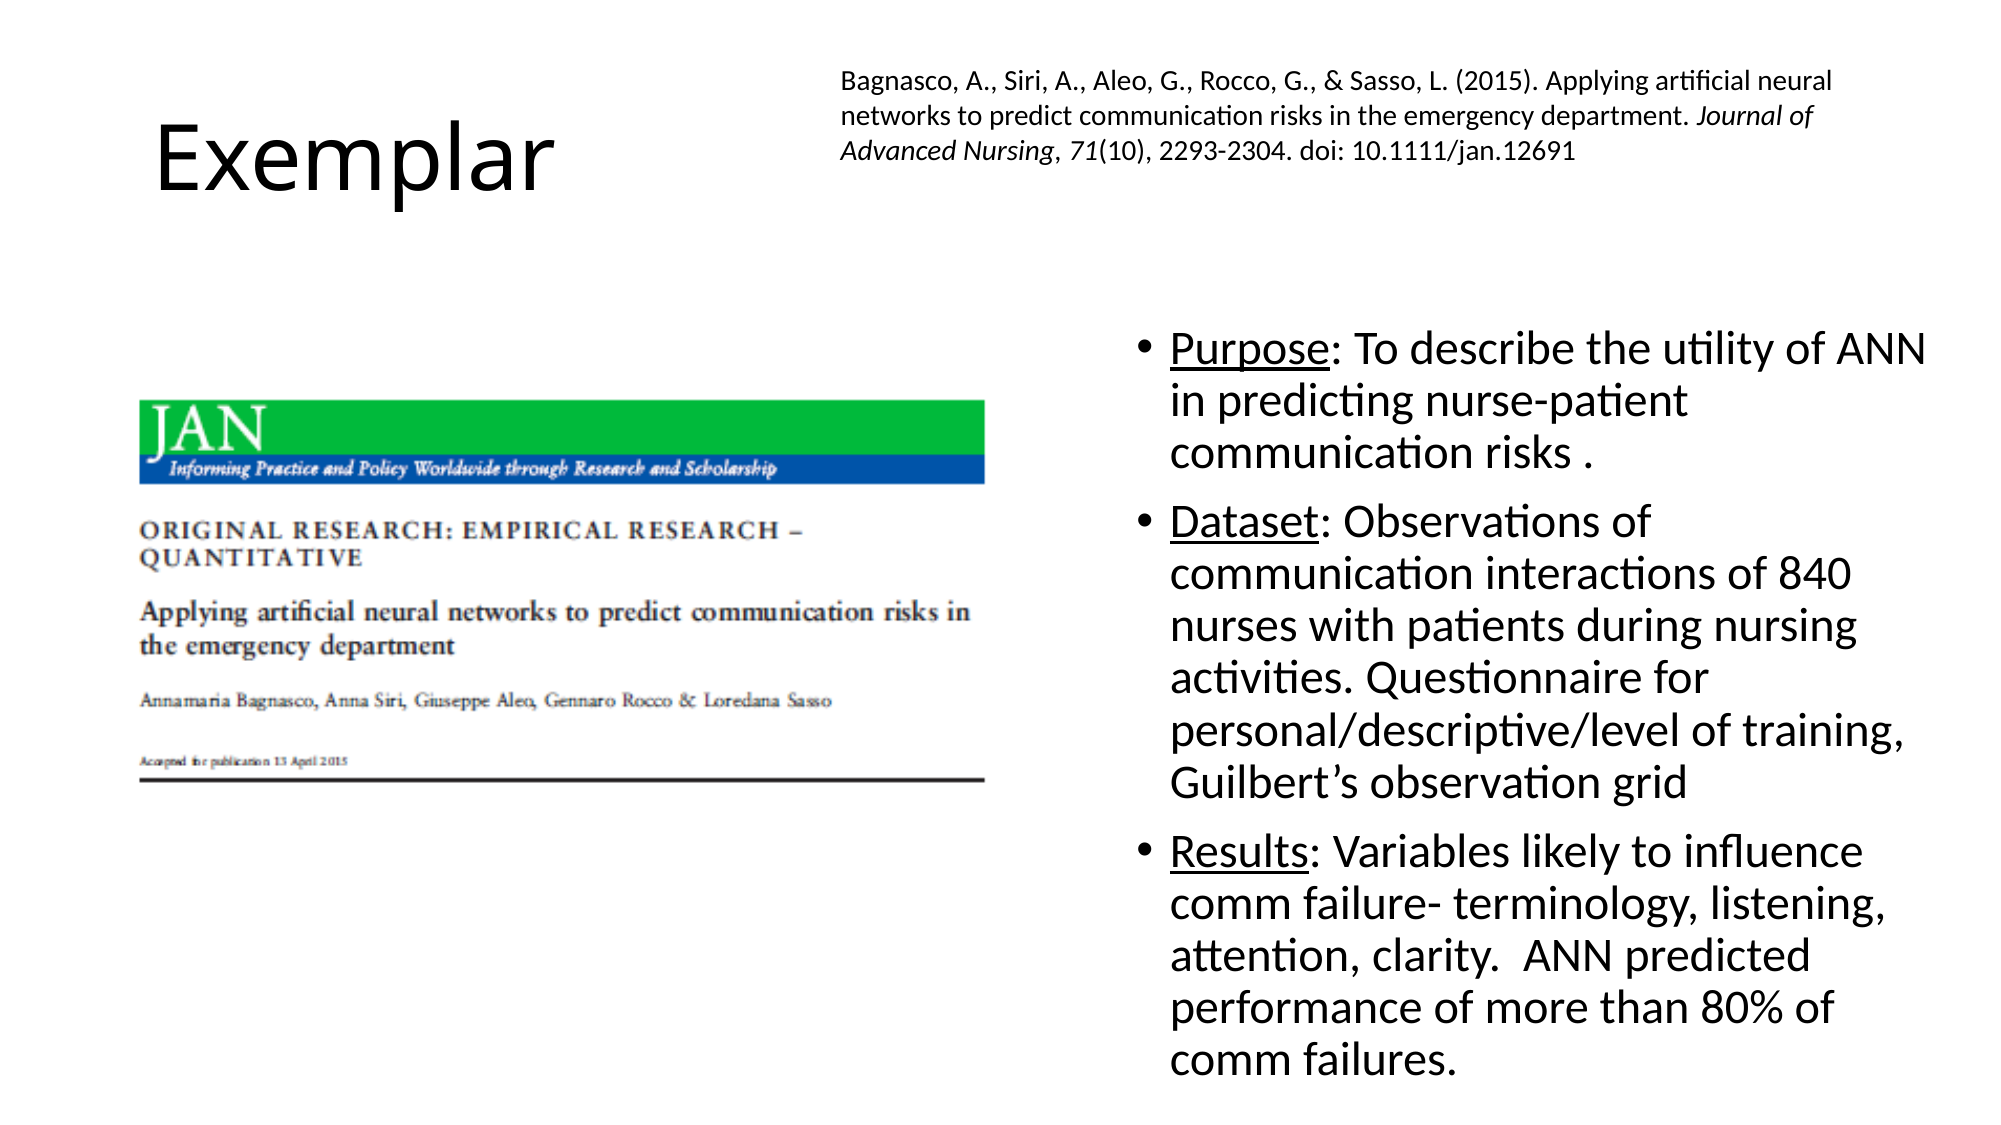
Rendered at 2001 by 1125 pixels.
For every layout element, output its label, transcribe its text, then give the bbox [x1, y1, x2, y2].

picture [117, 388, 1000, 785]
text_box Bagnasco, A., Siri, A., Aleo, G., Rocco, G., & Sasso, L. (2015). Applying artificial neural networks to predict communication risks in the emergency department. Journal of Advanced Nursing, 71(10), 2293-2304. doi: 10.1111/jan.12691 [825, 54, 1850, 174]
list Purpose: To describe the utility of ANN in predicting nurse-patient communication risks . Dataset: Observations of communication interactions of 840 nurses with patients during nursing activities. Questionnaire for personal/descriptive/level of training, Guilbert’s observation grid Results: Variables likely to influence comm failure- terminology, listening, attention, clarity. ANN predicted performance of more than 80% of comm failures. [1121, 315, 1977, 1100]
title Exemplar [137, 52, 1863, 270]
